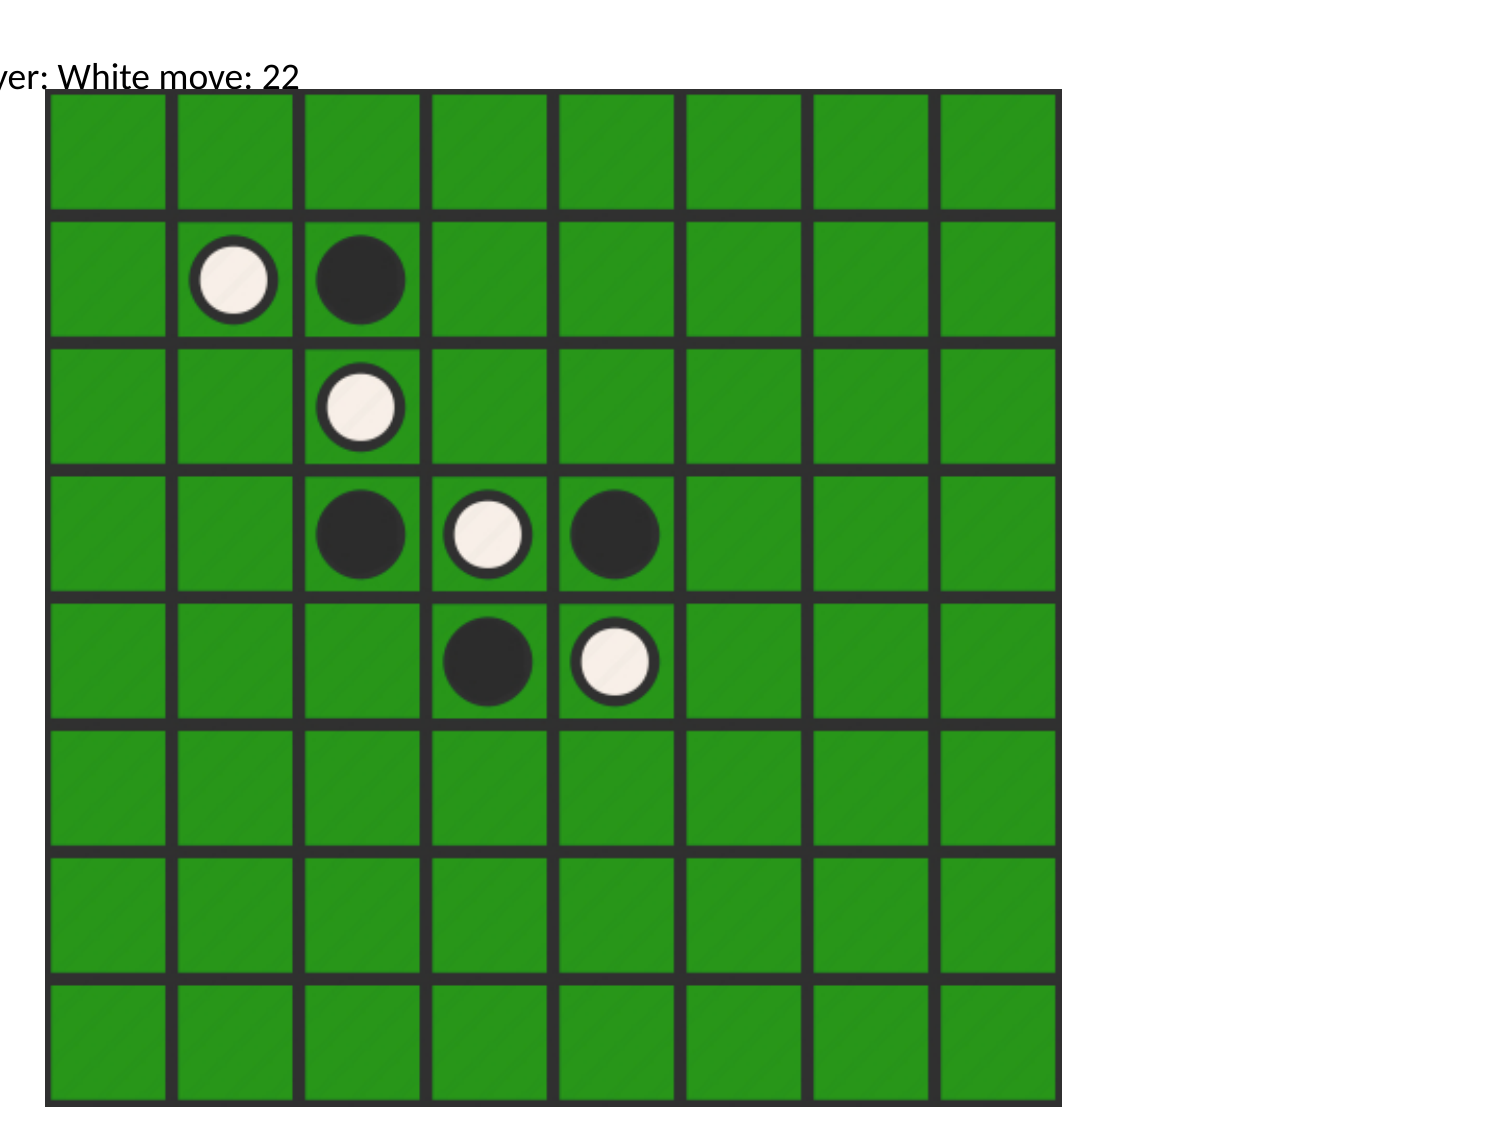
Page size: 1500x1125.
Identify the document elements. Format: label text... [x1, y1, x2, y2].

text_box turn: 4 player: White move: 22 [0, 44, 315, 105]
picture [44, 89, 1062, 1107]
